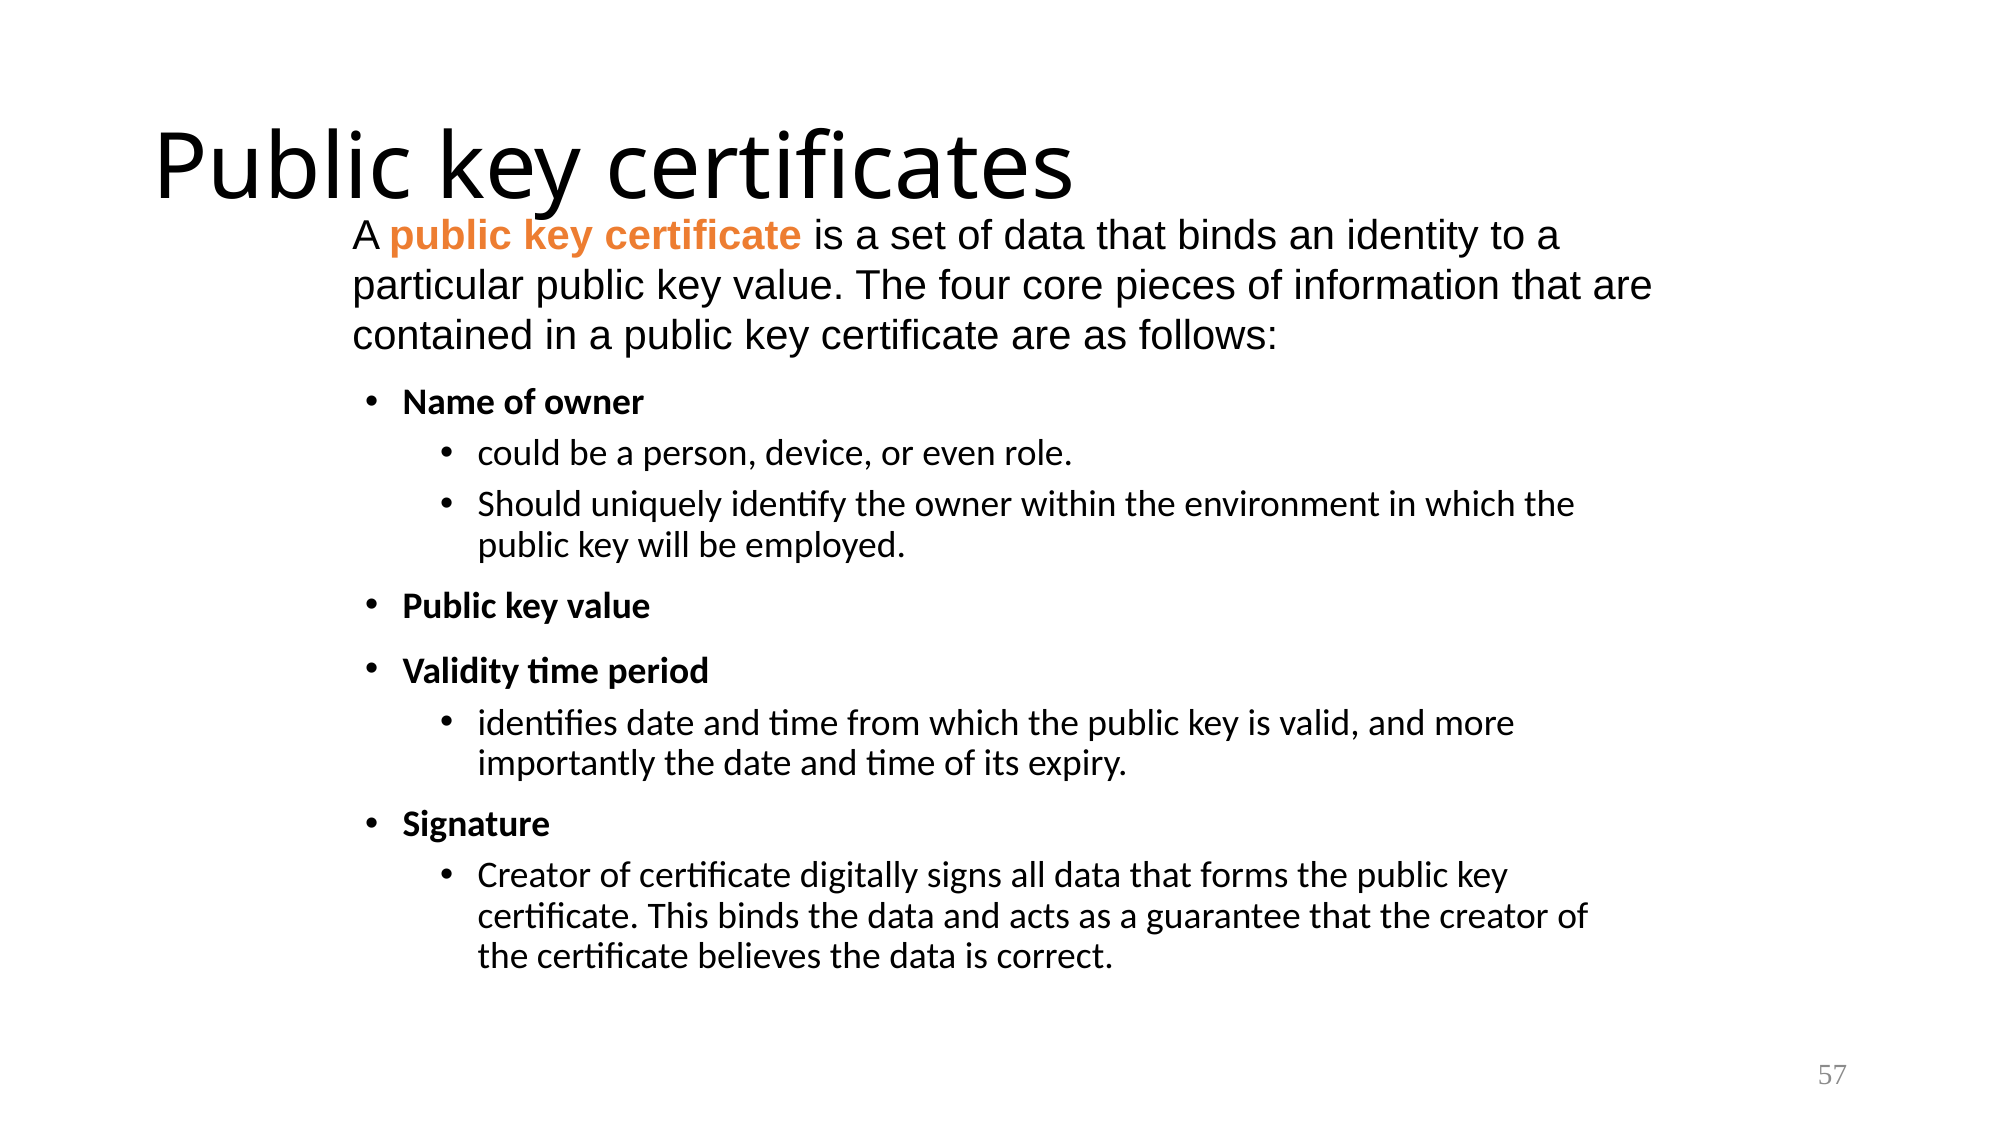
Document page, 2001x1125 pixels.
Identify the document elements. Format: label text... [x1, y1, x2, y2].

title Public key certificates [137, 59, 1863, 278]
text_box A public key certificate is a set of data that binds an identity to a particular public key value. The four core pieces of information that are contained in a public key certificate are as follows: [337, 200, 1688, 365]
list Name of owner could be a person, device, or even role. Should uniquely identify the owner within the environment in which the public key will be employed. Public key value Validity time period identifies date and time from which the public key is valid, and more importantly the date and time of its expiry. Signature Creator of certificate digitally signs all data that forms the public key certificate. This binds the data and acts as a guarantee that the creator of the certificate believes the data is correct. [350, 375, 1638, 1038]
slide_number 57 [1412, 1042, 1863, 1103]
